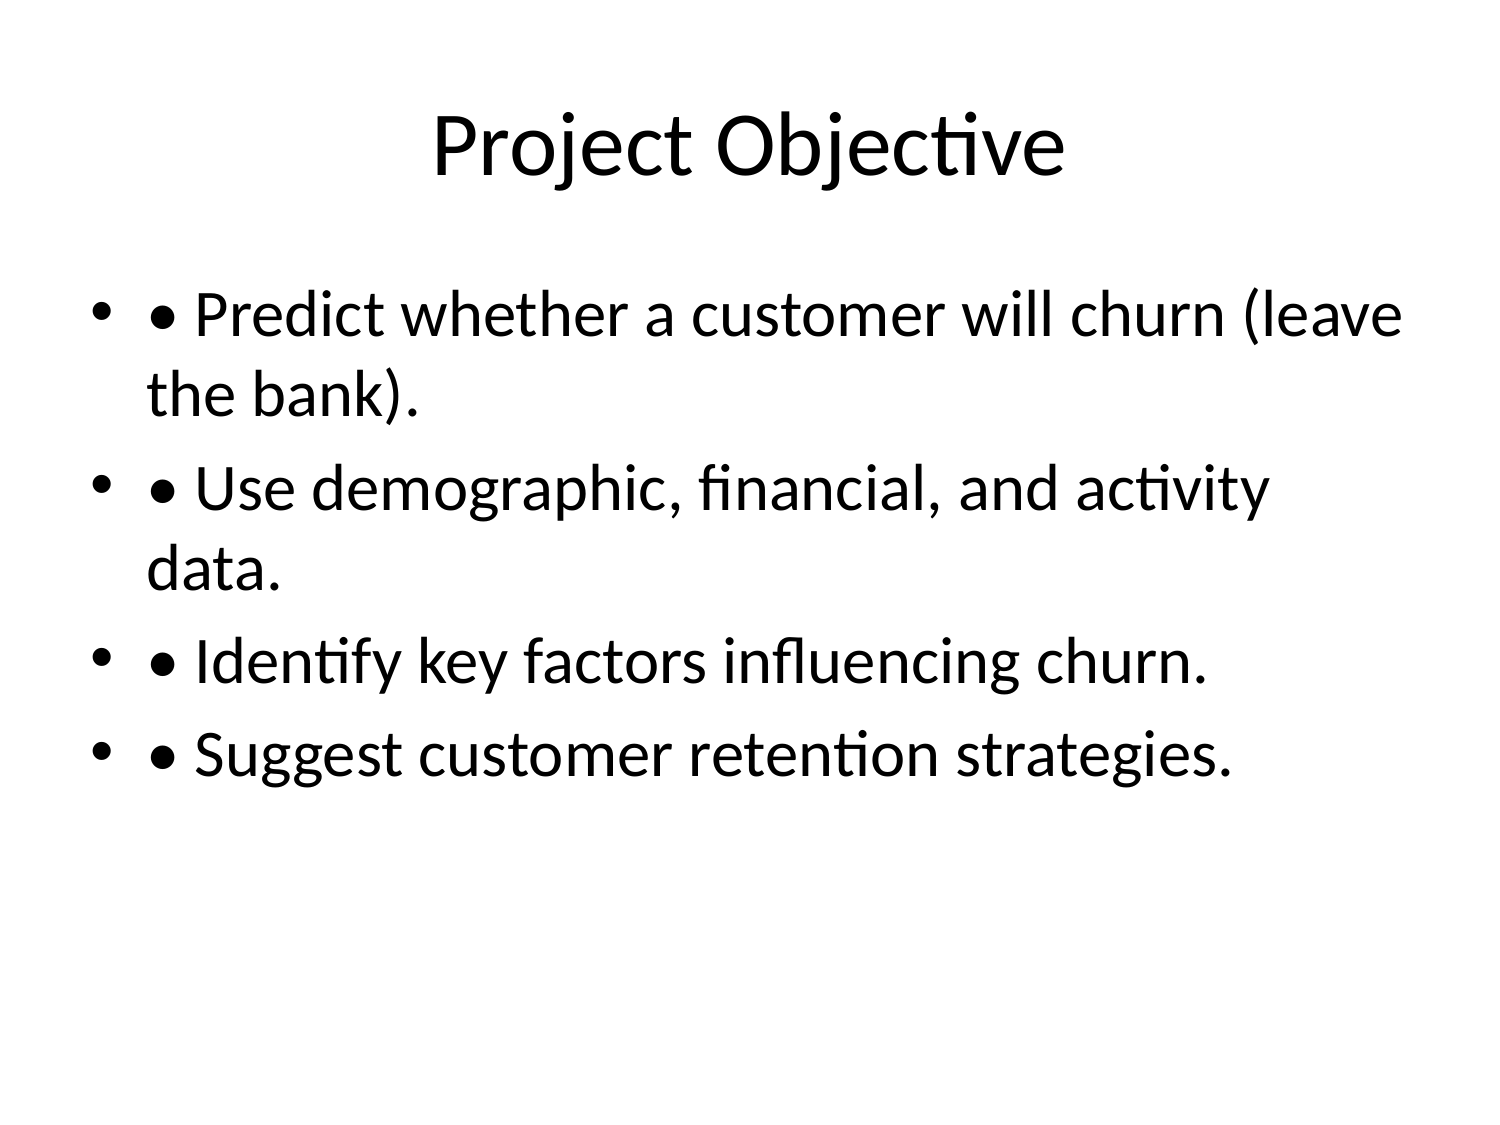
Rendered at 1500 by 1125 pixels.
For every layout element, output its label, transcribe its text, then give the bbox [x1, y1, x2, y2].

title Project Objective [75, 45, 1425, 233]
list • Predict whether a customer will churn (leave the bank). • Use demographic, financial, and activity data. • Identify key factors influencing churn. • Suggest customer retention strategies. [75, 262, 1425, 1005]
